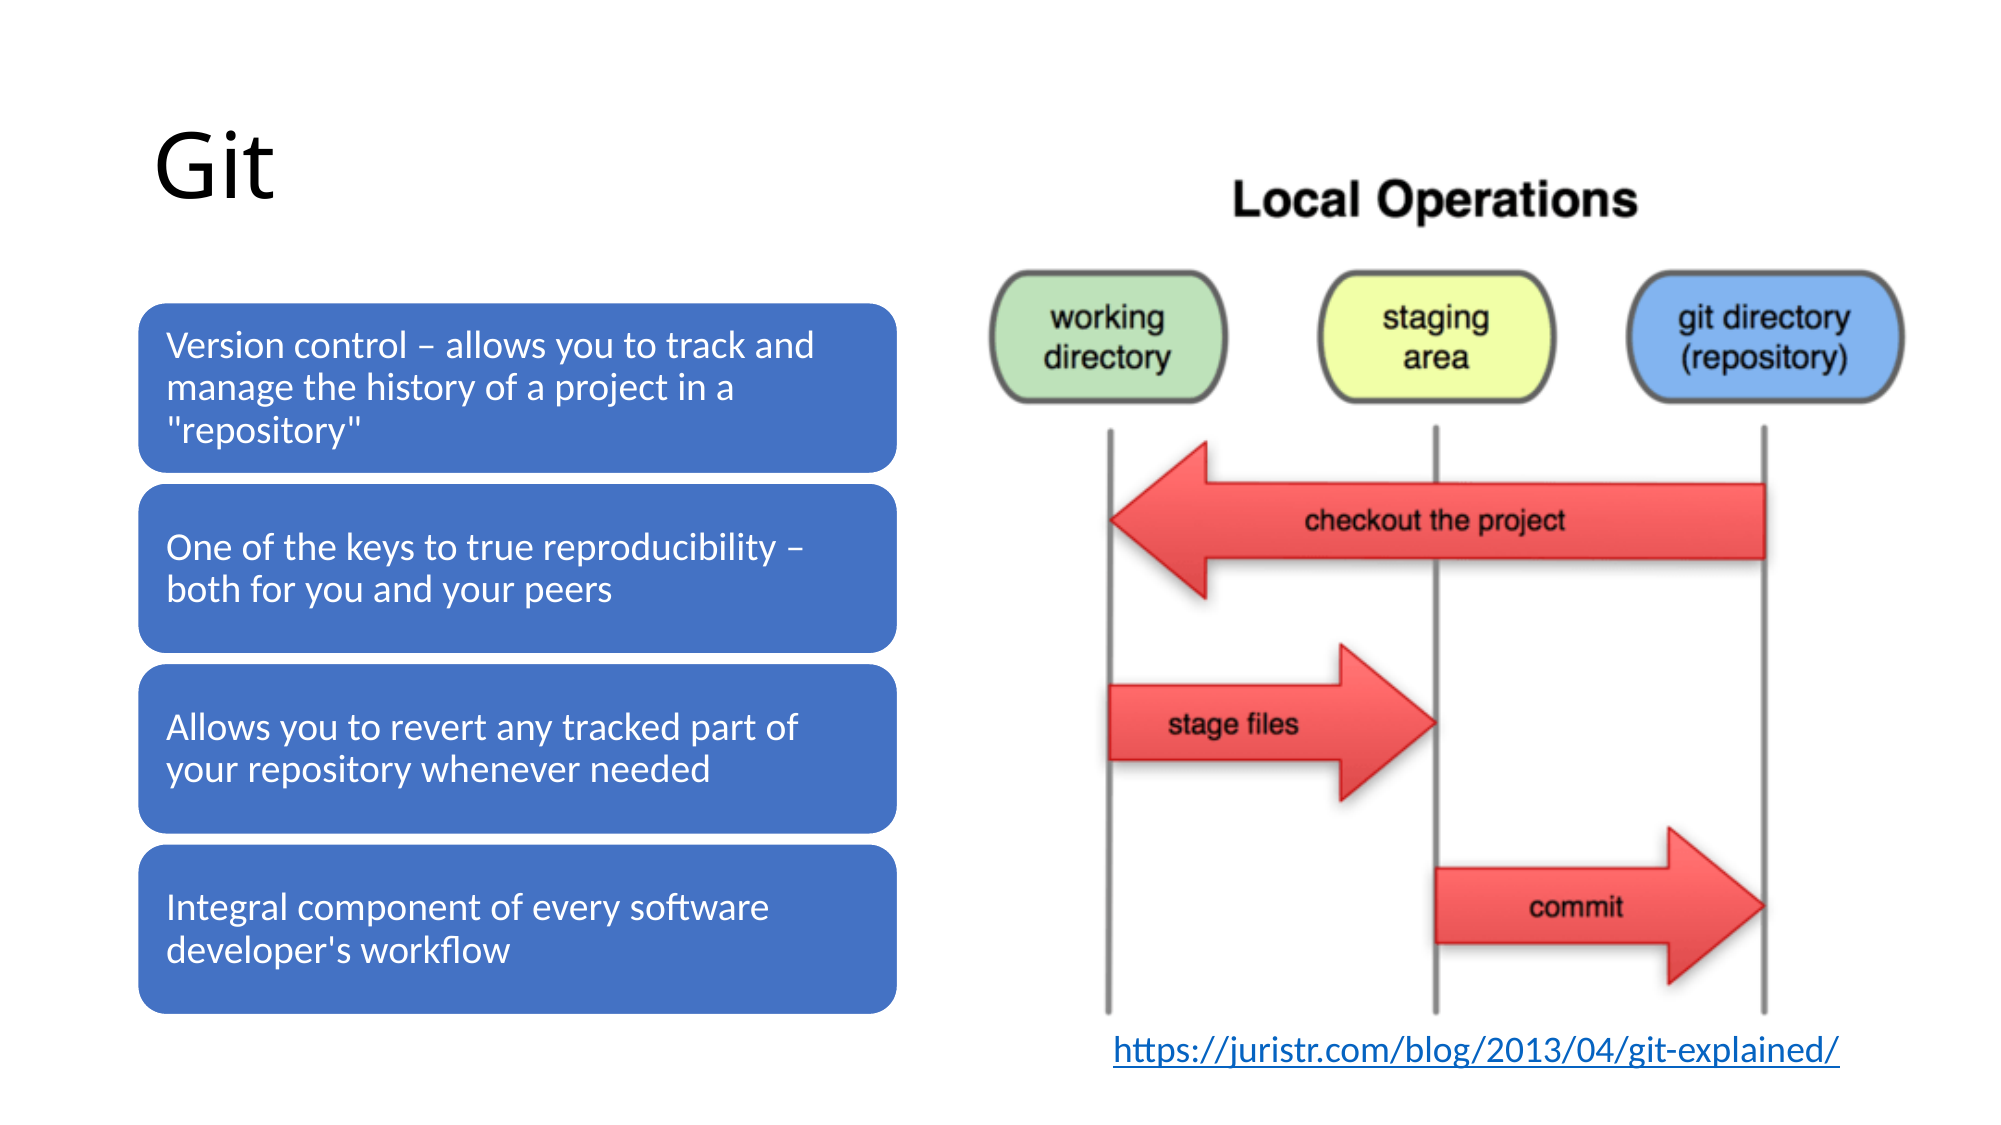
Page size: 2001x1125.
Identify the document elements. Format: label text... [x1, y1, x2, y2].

title Git [137, 59, 1863, 278]
text_box https://juristr.com/blog/2013/04/git-explained/ [1098, 1020, 1909, 1123]
picture [984, 169, 1909, 1020]
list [137, 299, 898, 1018]
